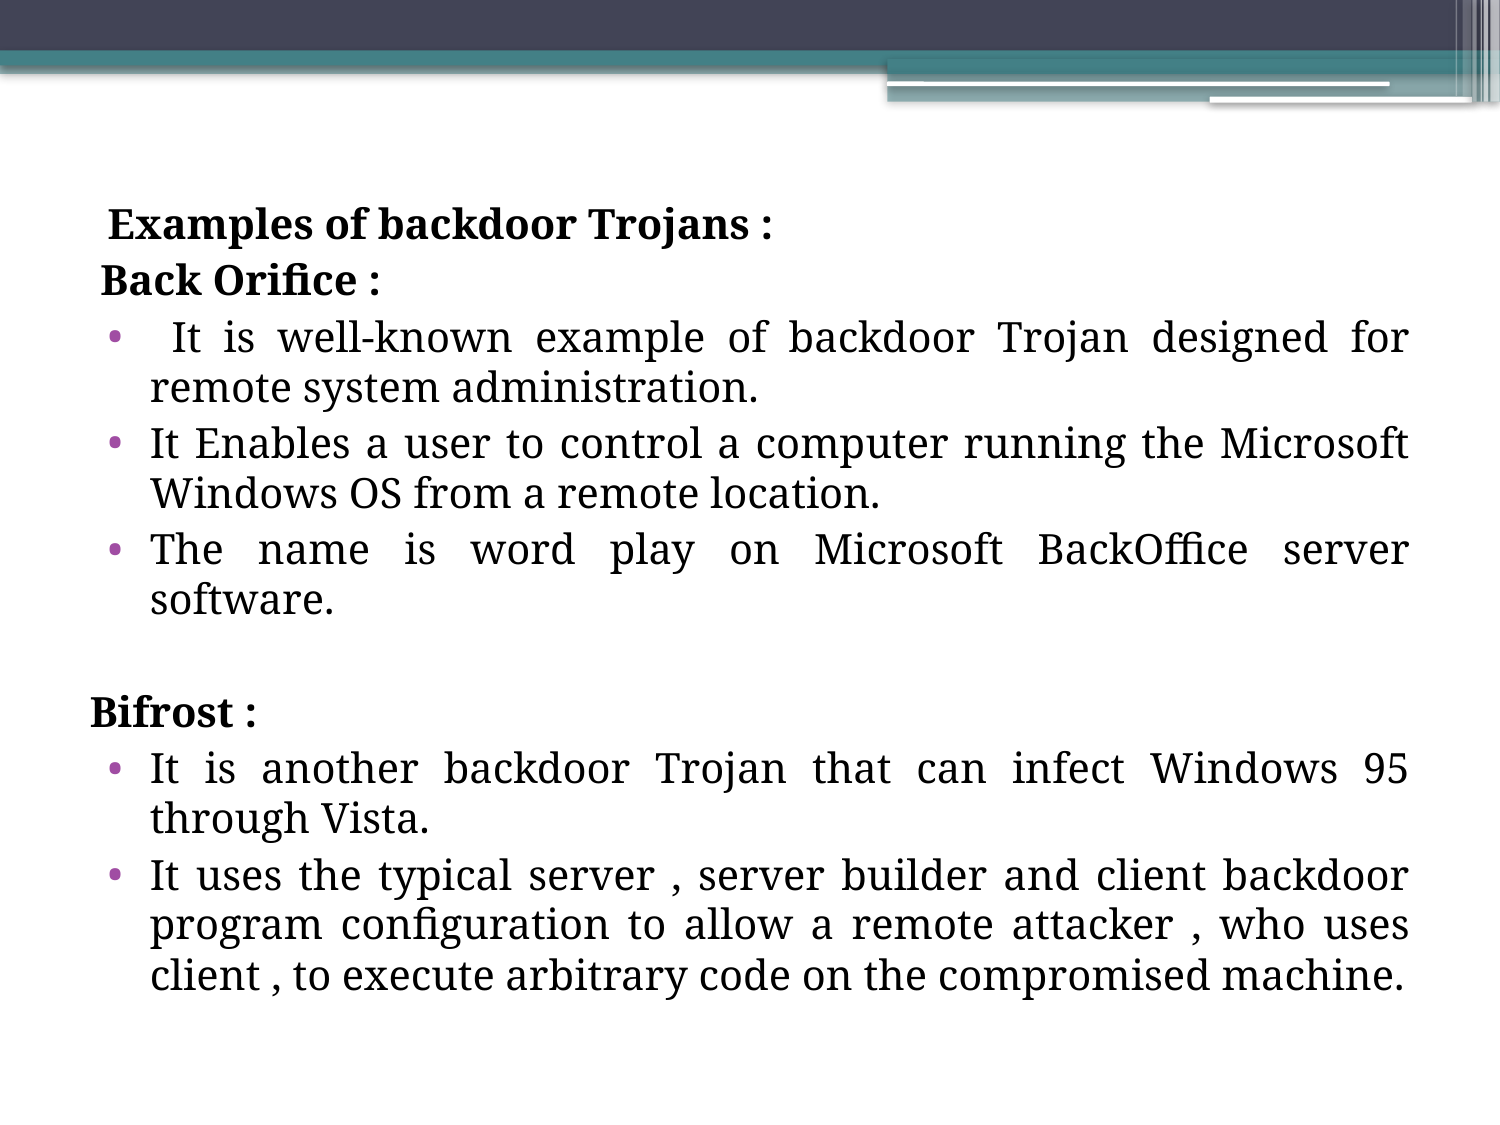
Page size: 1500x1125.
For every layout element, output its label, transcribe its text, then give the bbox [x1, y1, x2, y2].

list Examples of backdoor Trojans : Back Orifice : It is well-known example of backdoor Trojan designed for remote system administration. It Enables a user to control a computer running the Microsoft Windows OS from a remote location. The name is word play on Microsoft BackOffice server software. Bifrost : It is another backdoor Trojan that can infect Windows 95 through Vista. It uses the typical server , server builder and client backdoor program configuration to allow a remote attacker , who uses client , to execute arbitrary code on the compromised machine. [75, 190, 1425, 900]
